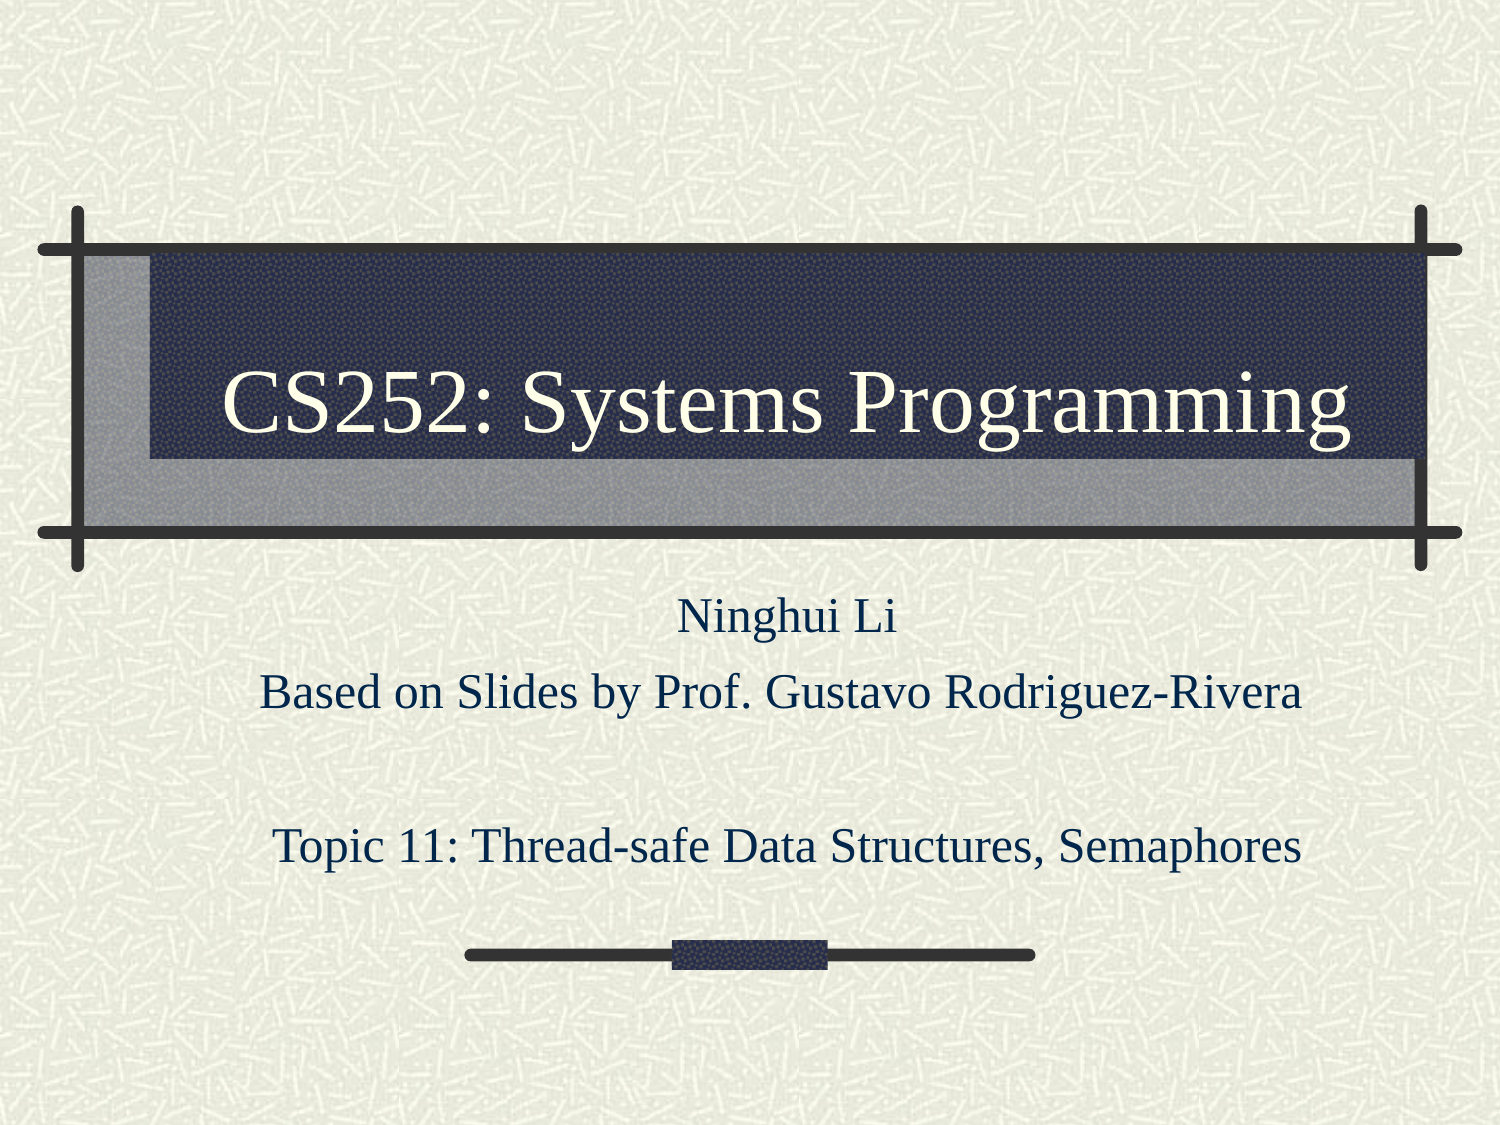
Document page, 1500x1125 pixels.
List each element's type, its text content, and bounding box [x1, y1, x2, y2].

picture [0, 0, 1500, 1125]
text_box CS252: Systems Programming [149, 253, 1425, 459]
text_box Ninghui Li Based on Slides by Prof. Gustavo Rodriguez-Rivera Topic 11: Thread-safe Data Structures, Semaphores [224, 574, 1350, 938]
